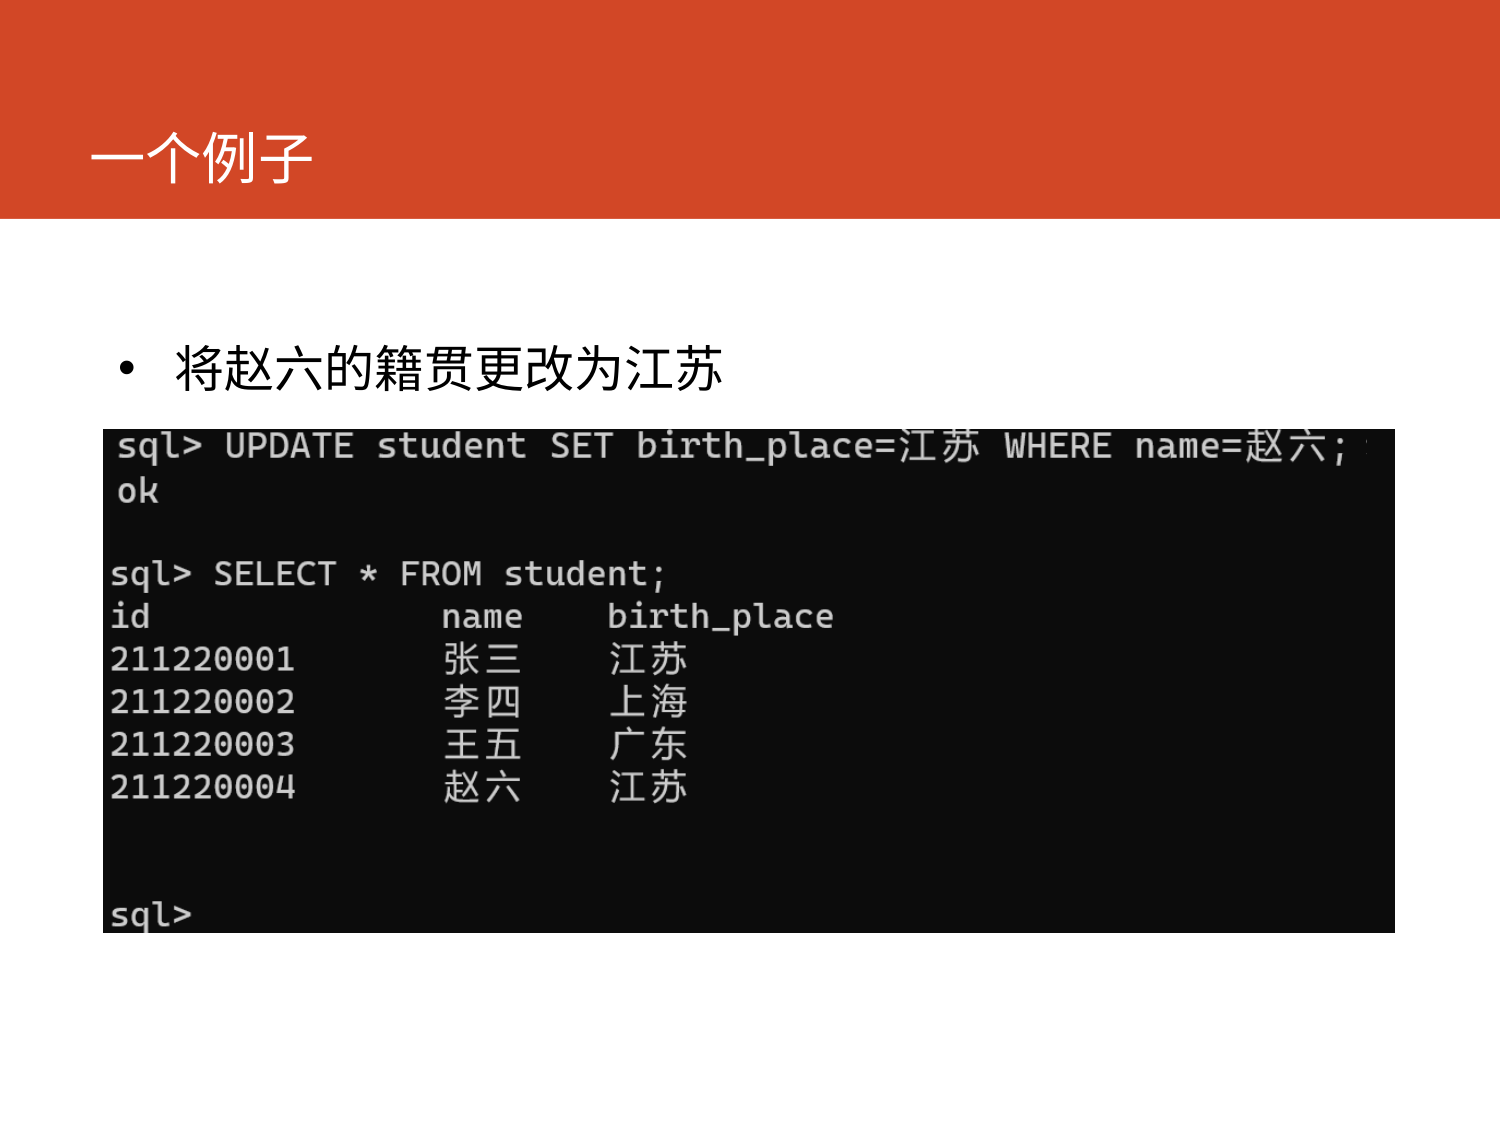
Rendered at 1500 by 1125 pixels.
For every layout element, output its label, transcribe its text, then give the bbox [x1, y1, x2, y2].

title 一个例子 [74, 0, 1397, 199]
picture [103, 429, 1395, 933]
list 将赵六的籍贯更改为江苏 [103, 299, 1397, 1014]
